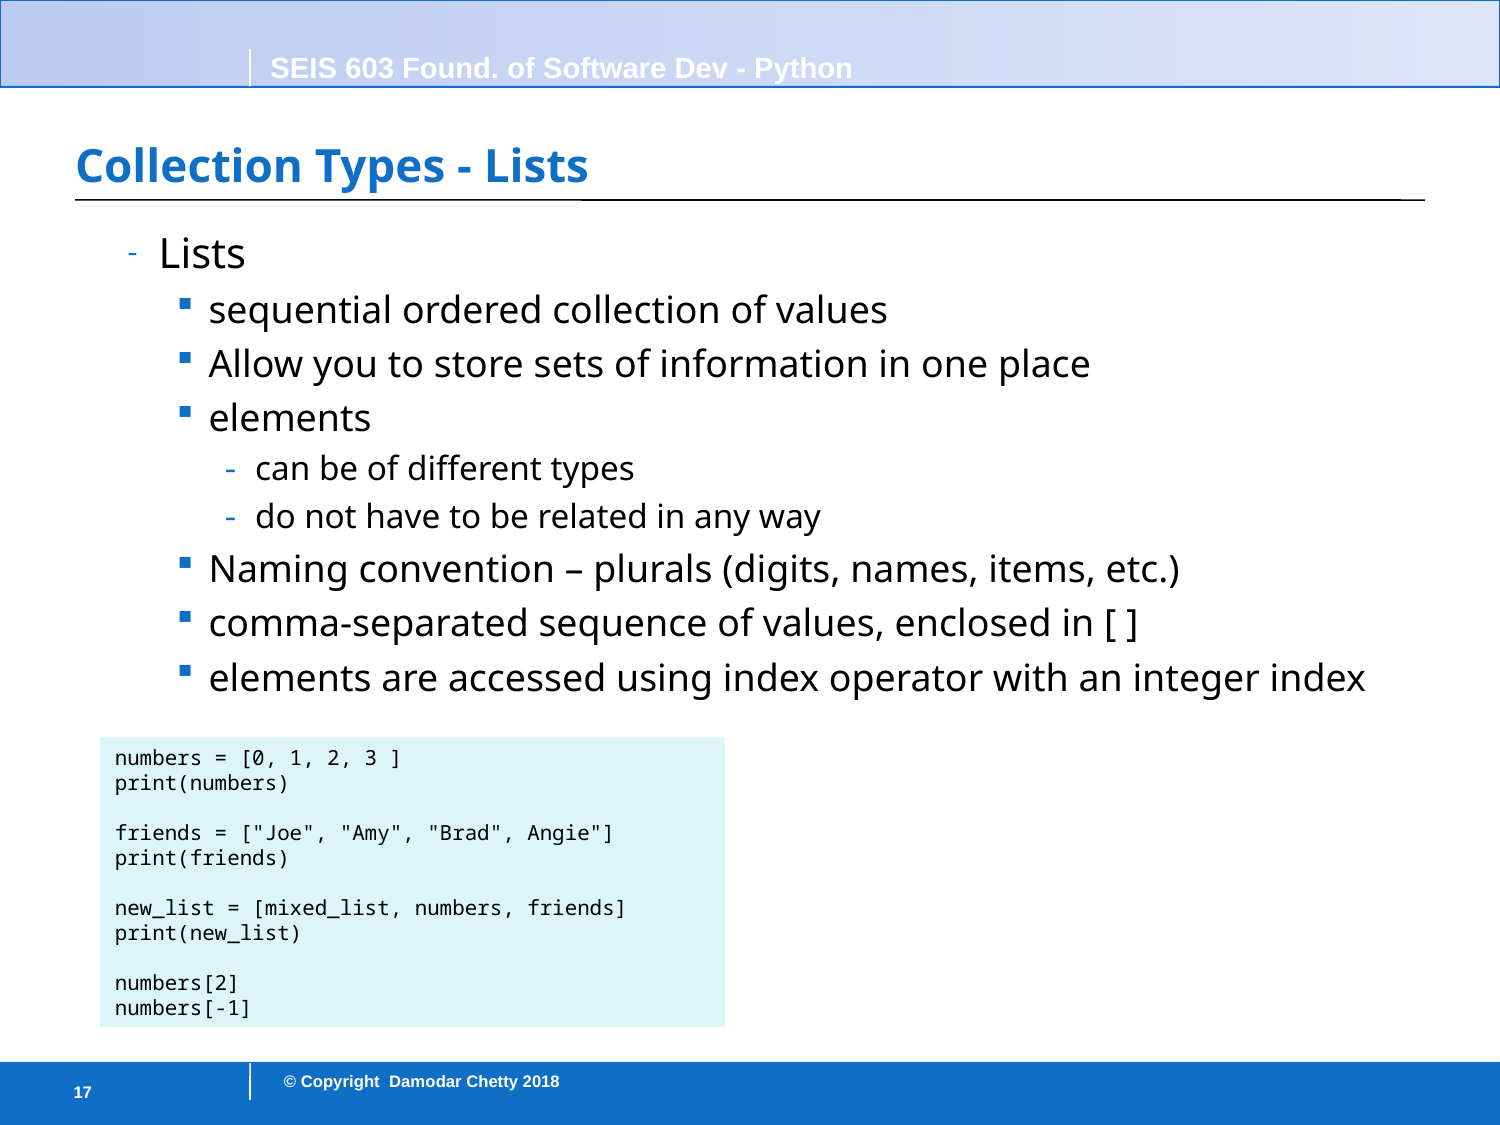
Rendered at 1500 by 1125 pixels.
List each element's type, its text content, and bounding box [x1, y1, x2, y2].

text_box numbers = [0, 1, 2, 3 ] print(numbers) friends = ["Joe", "Amy", "Brad", Angie"] print(friends) new_list = [mixed_list, numbers, friends] print(new_list) numbers[2] numbers[-1] [99, 737, 725, 1027]
list Lists sequential ordered collection of values Allow you to store sets of information in one place elements can be of different types do not have to be related in any way Naming convention – plurals (digits, names, items, etc.) comma-separated sequence of values, enclosed in [ ] elements are accessed using index operator with an integer index [73, 215, 1427, 1027]
slide_number 17 [49, 1070, 251, 1125]
title Collection Types - Lists [74, 90, 1426, 200]
